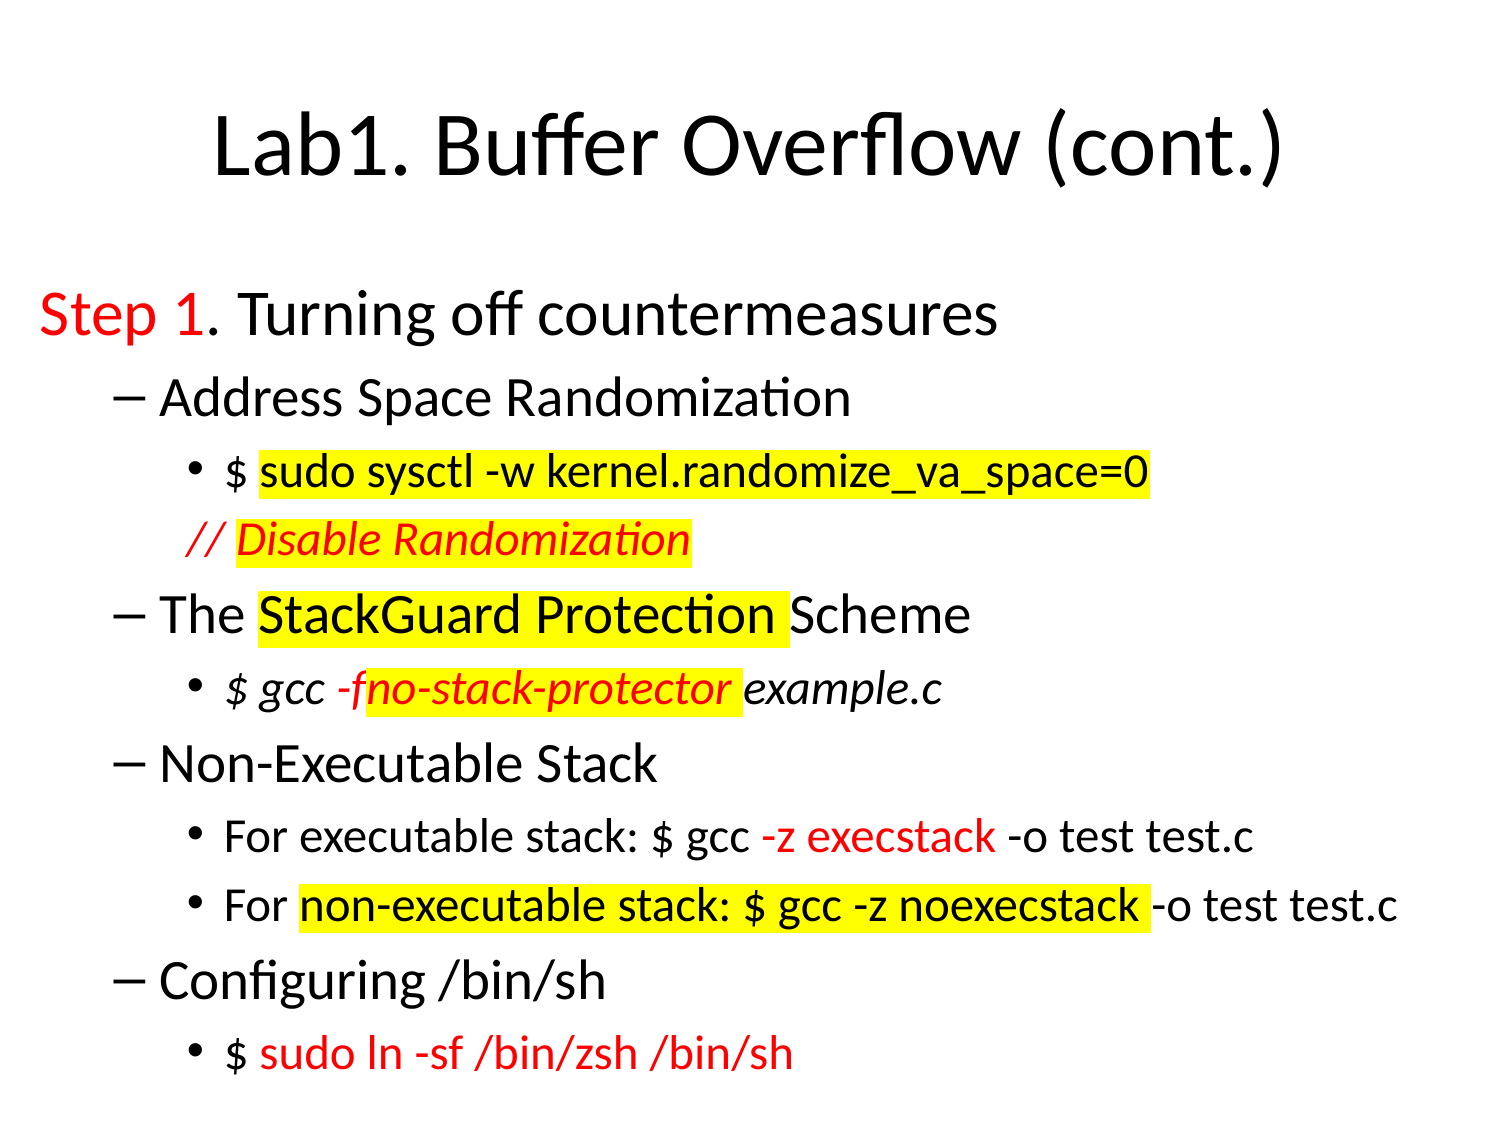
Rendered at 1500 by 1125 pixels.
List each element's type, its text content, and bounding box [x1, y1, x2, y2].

list Step 1. Turning off countermeasures Address Space Randomization $ sudo sysctl -w kernel.randomize_va_space=0 // Disable Randomization The StackGuard Protection Scheme $ gcc -fno-stack-protector example.c Non-Executable Stack For executable stack: $ gcc -z execstack -o test test.c For non-executable stack: $ gcc -z noexecstack -o test test.c Configuring /bin/sh $ sudo ln -sf /bin/zsh /bin/sh [24, 262, 1488, 1088]
title Lab1. Buffer Overflow (cont.) [75, 45, 1425, 233]
